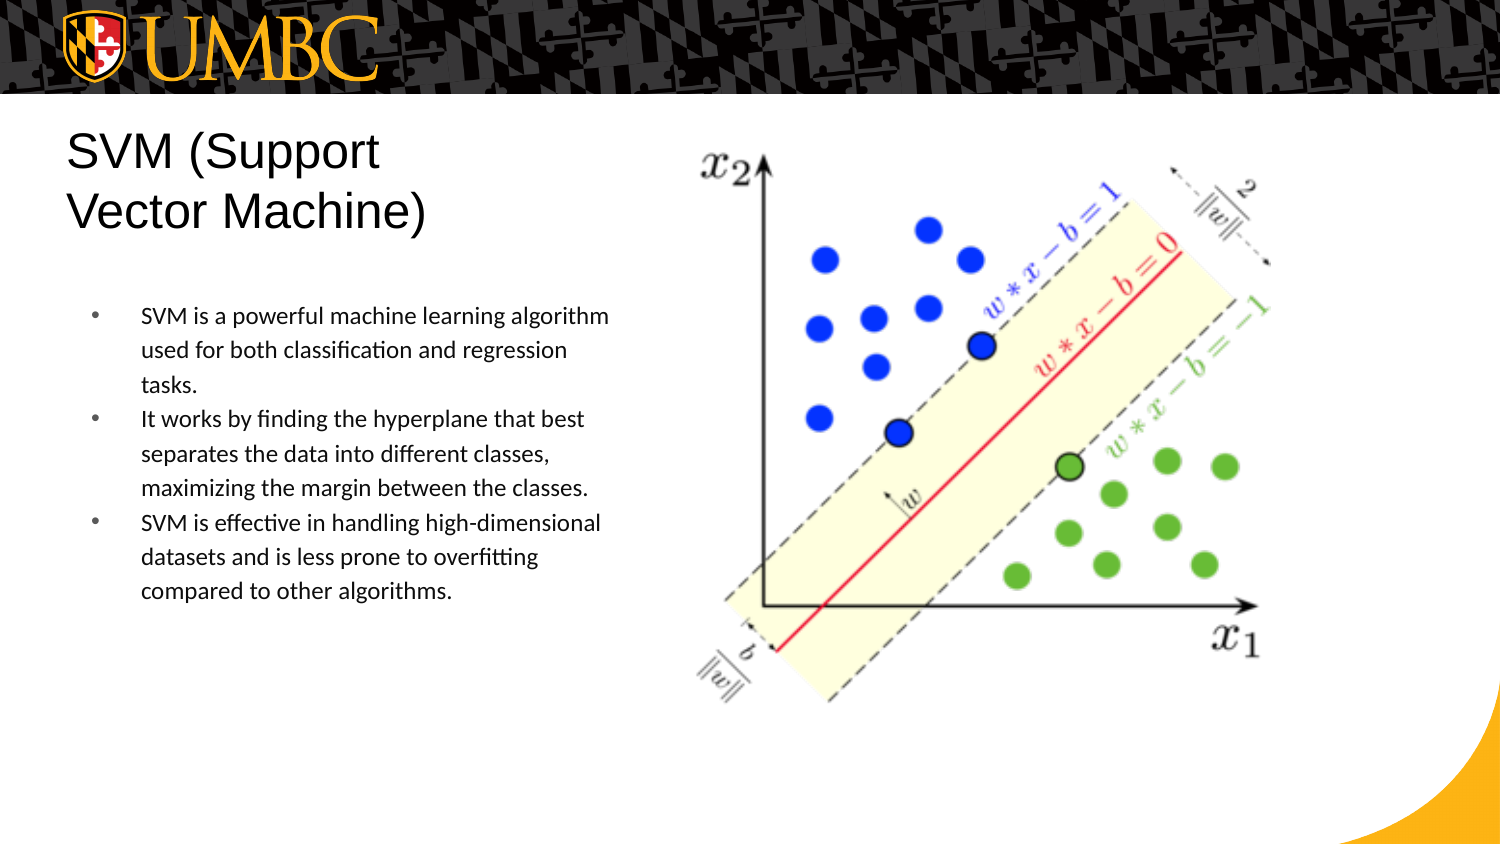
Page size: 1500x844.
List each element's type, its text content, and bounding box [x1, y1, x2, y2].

picture [0, 0, 1500, 94]
title SVM (Support Vector Machine) [51, 129, 512, 254]
picture [1338, 679, 1500, 844]
list SVM is a powerful machine learning algorithm used for both classification and regression tasks. It works by finding the hyperplane that best separates the data into different classes, maximizing the margin between the classes. SVM is effective in handling high-dimensional datasets and is less prone to overfitting compared to other algorithms. [51, 279, 628, 750]
picture [693, 150, 1271, 707]
